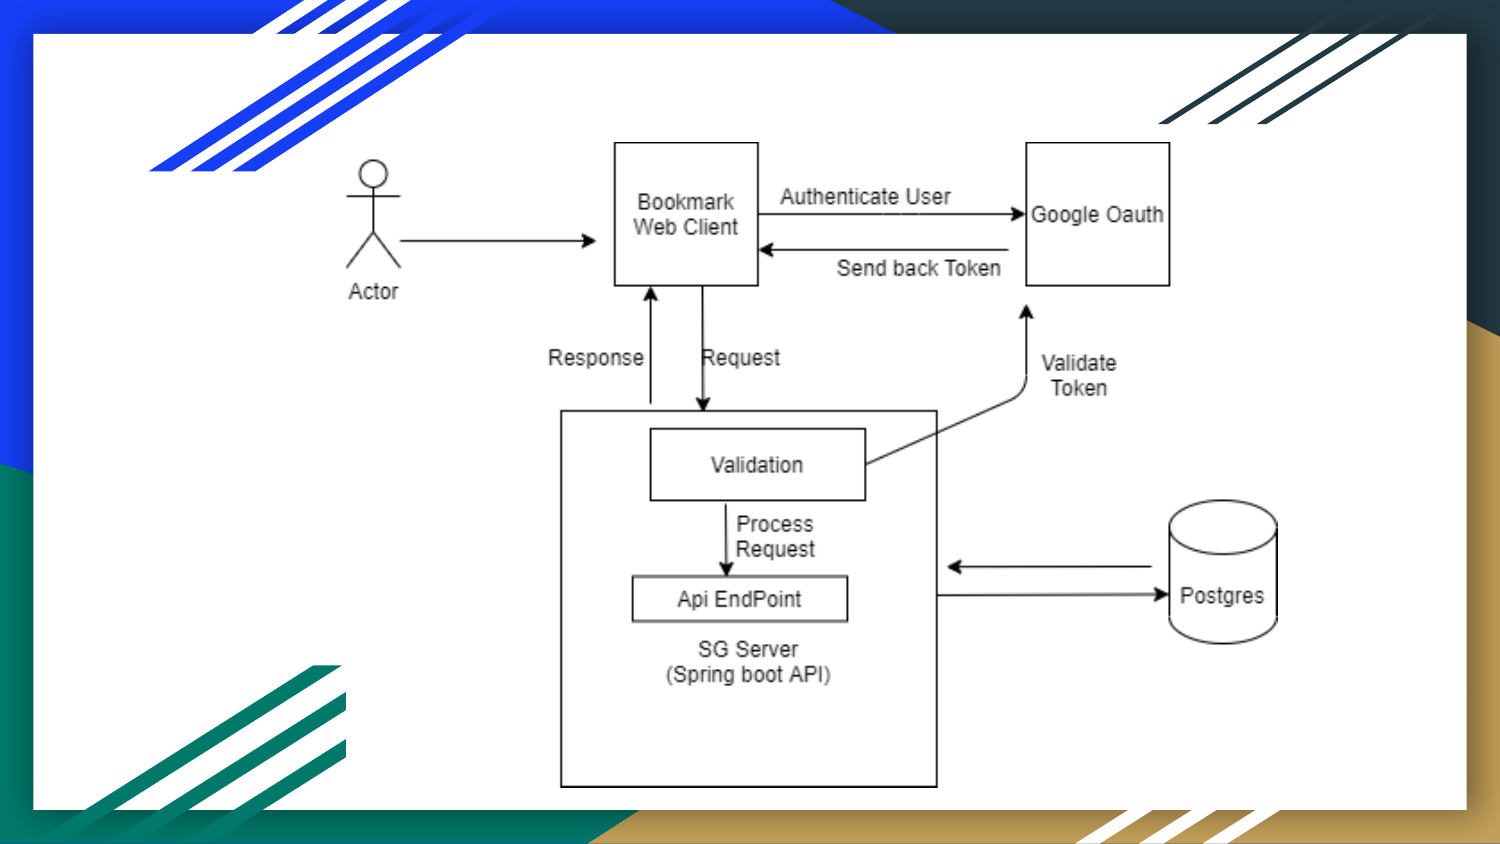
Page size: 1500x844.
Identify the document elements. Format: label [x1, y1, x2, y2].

picture [345, 141, 1278, 788]
